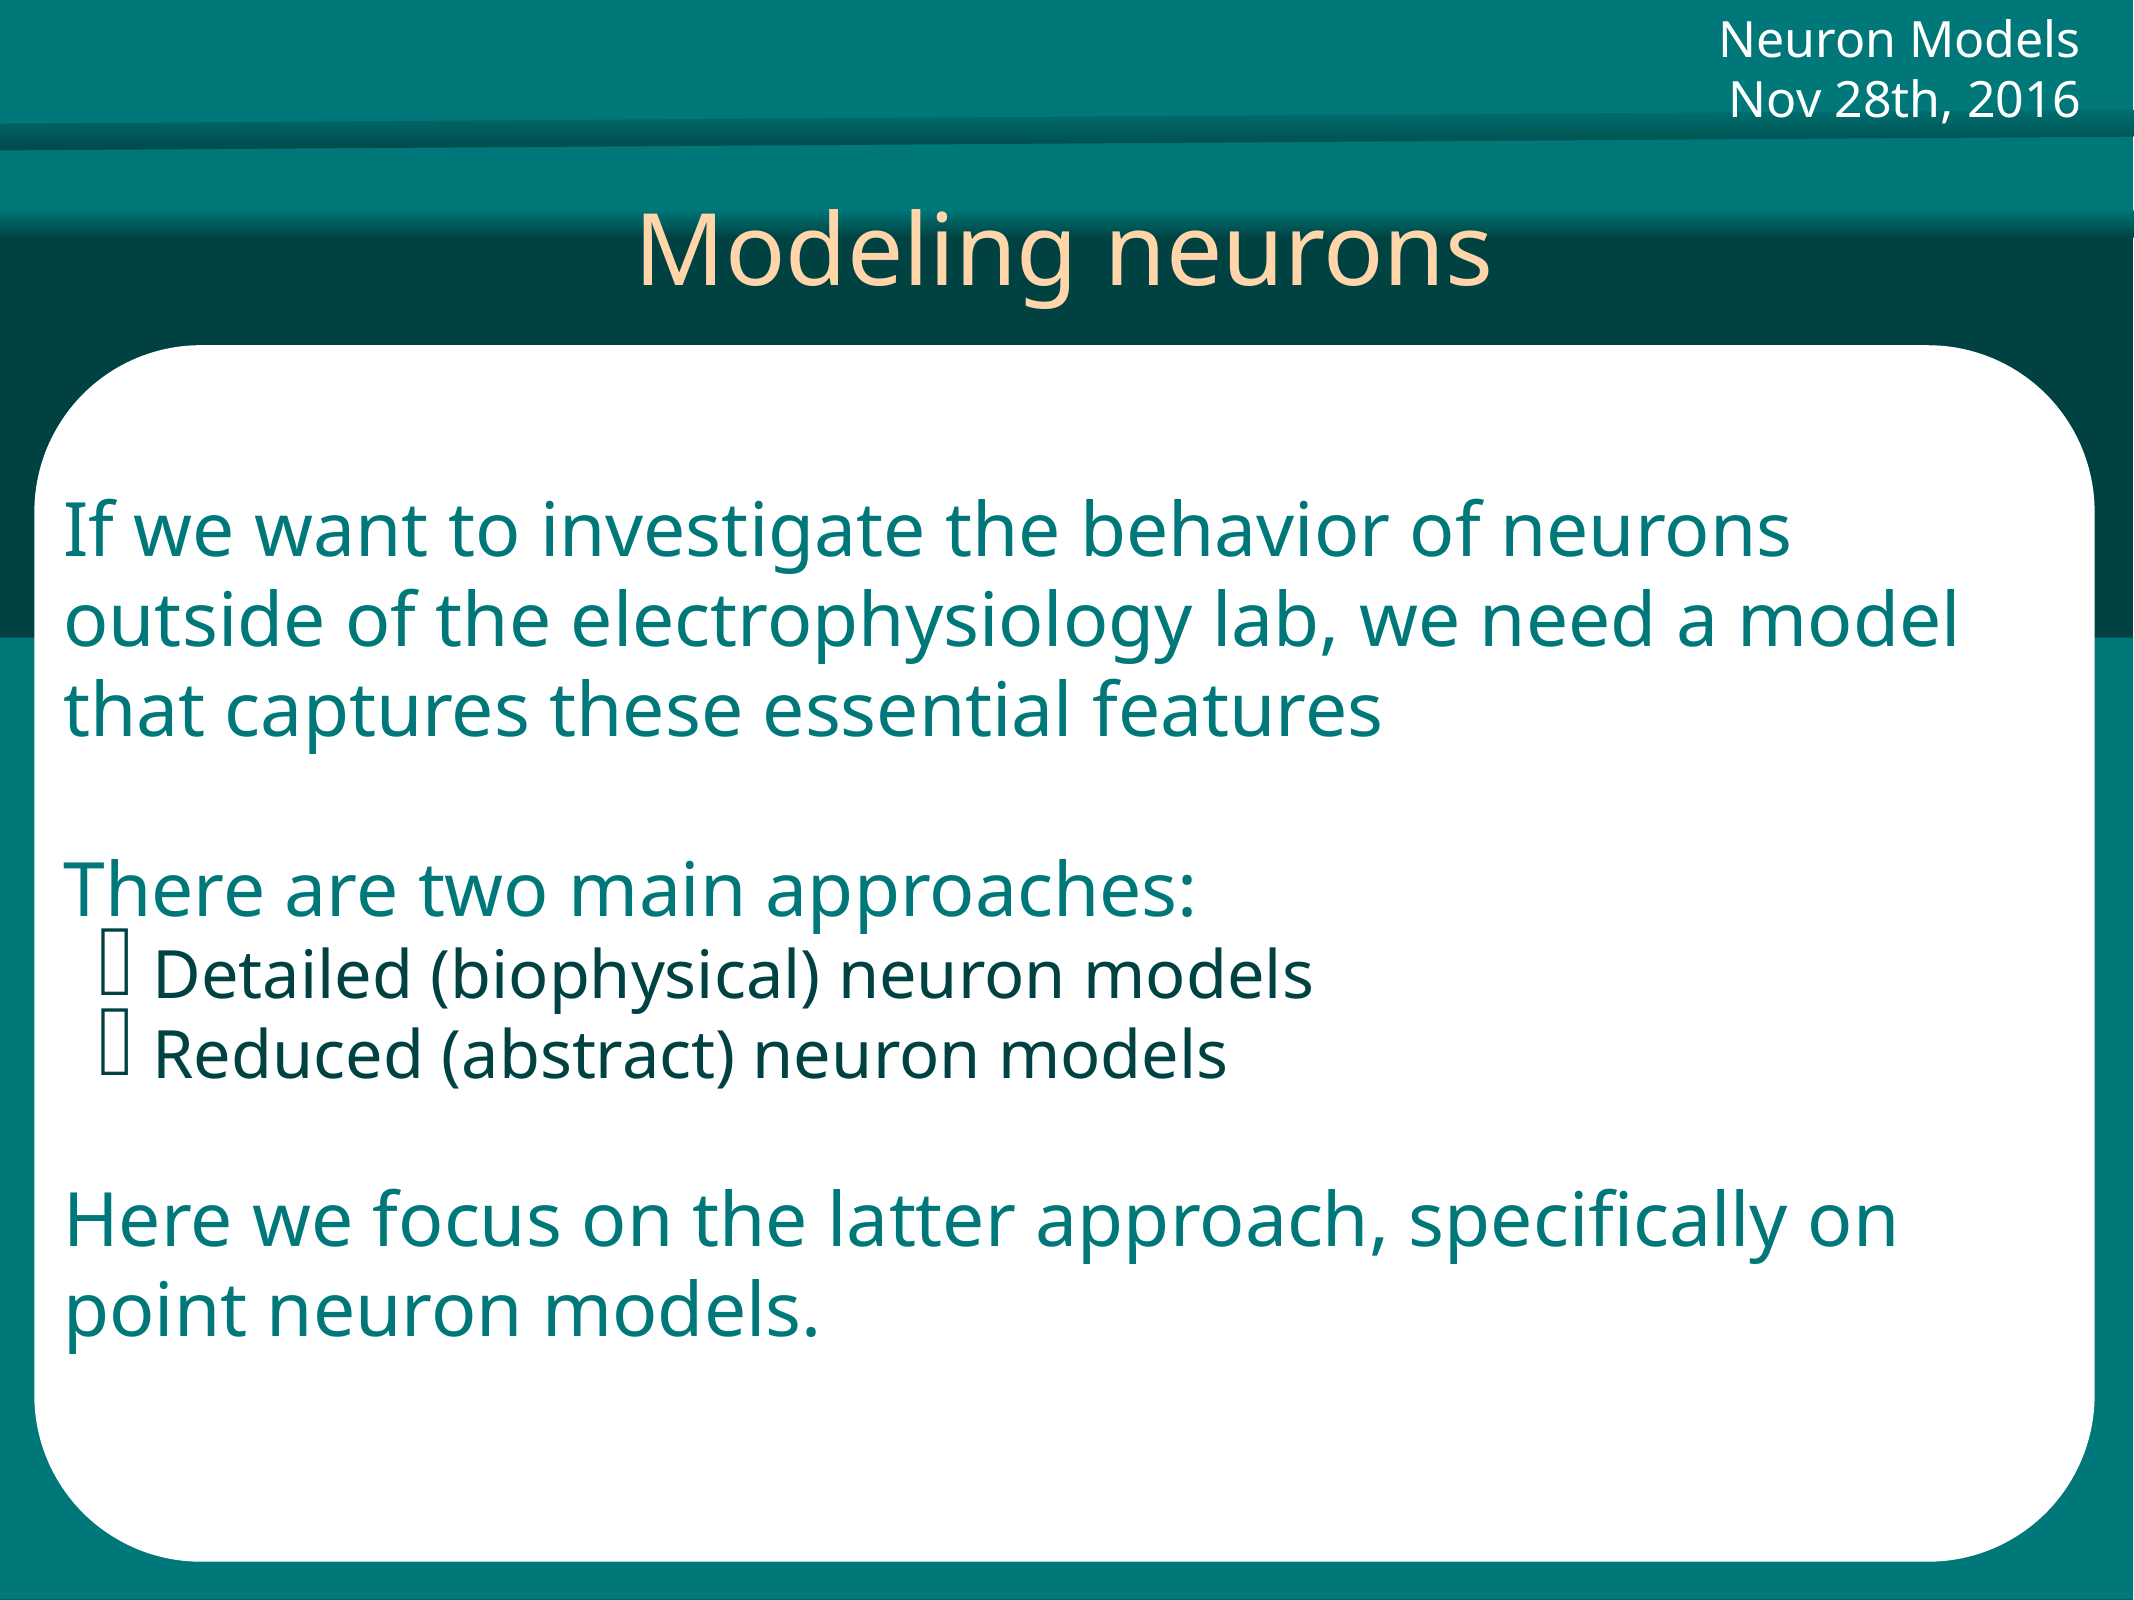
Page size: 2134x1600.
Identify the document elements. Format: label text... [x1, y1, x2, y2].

text_box Neuron Models Nov 28th, 2016 [443, 1, 2090, 135]
text_box If we want to investigate the behavior of neurons outside of the electrophysiology lab, we need a model that captures these essential features There are two main approaches: Detailed (biophysical) neuron models Reduced (abstract) neuron models Here we focus on the latter approach, specifically on point neuron models. [55, 329, 2072, 1504]
text_box Modeling neurons [32, 153, 2097, 337]
